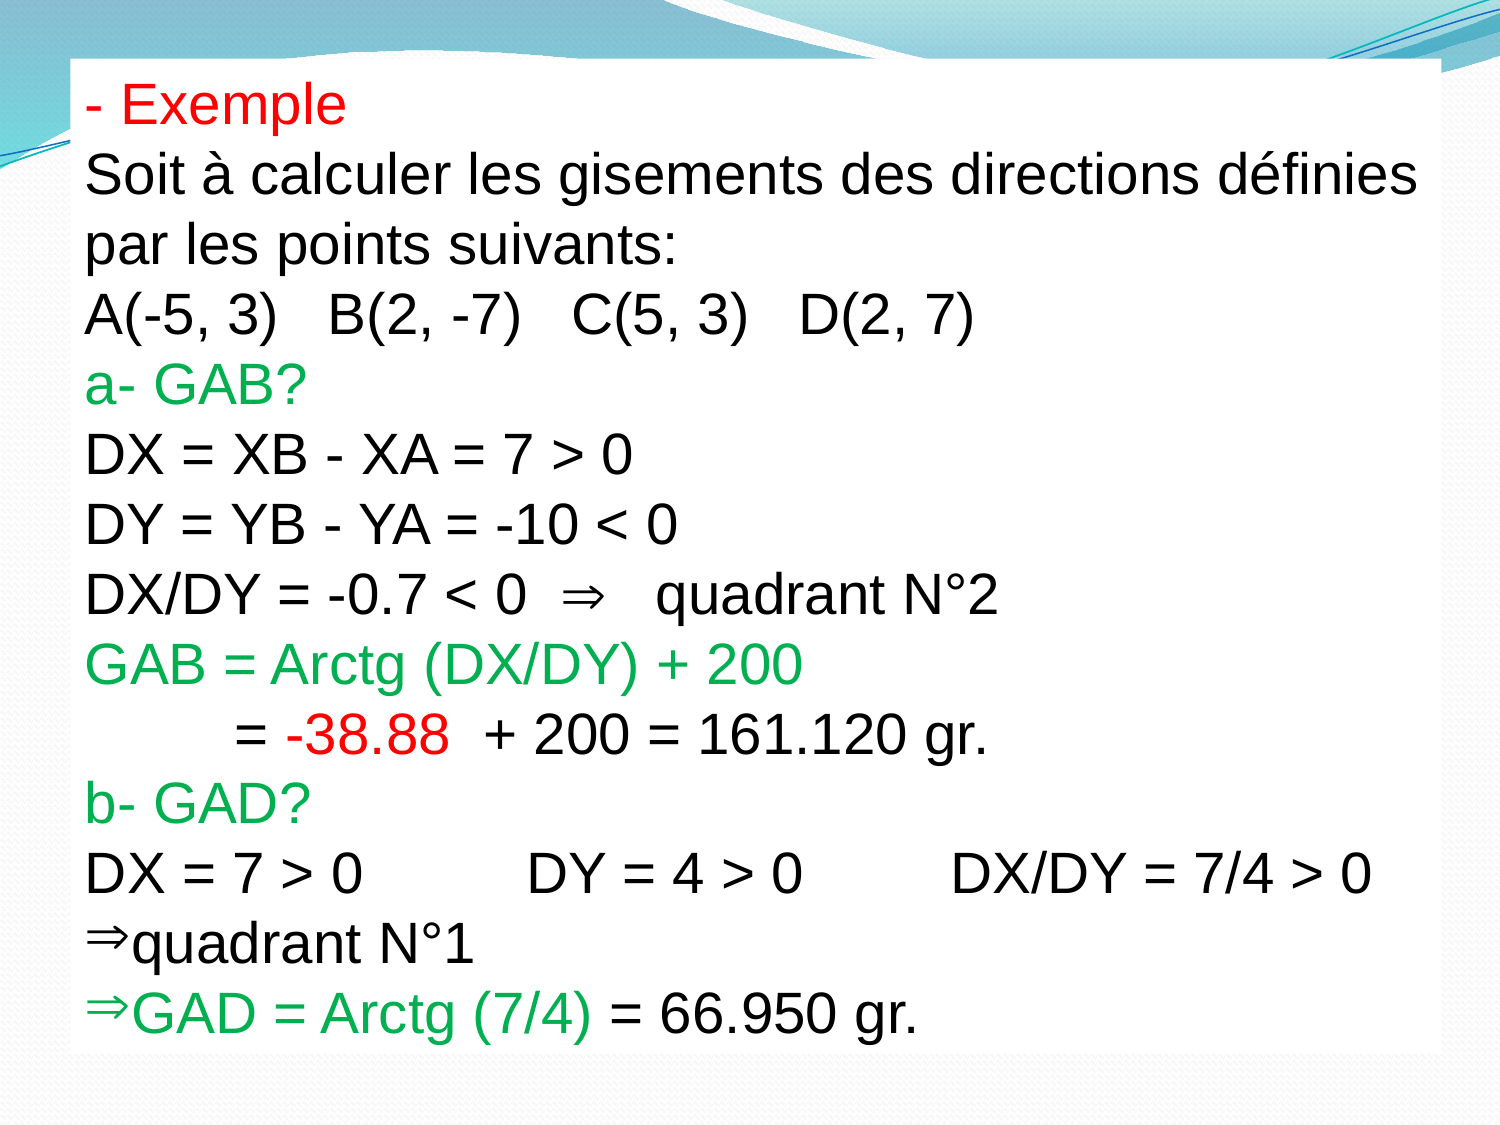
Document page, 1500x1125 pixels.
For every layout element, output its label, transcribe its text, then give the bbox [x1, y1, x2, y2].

text_box - Exemple Soit à calculer les gisements des directions définies par les points suivants: A(-5, 3) B(2, -7) C(5, 3) D(2, 7) a- GAB? DX = XB - XA = 7 > 0 DY = YB - YA = -10 < 0 DX/DY = -0.7 < 0  quadrant N°2 GAB = Arctg (DX/DY) + 200 = -38.88 + 200 = 161.120 gr. b- GAD? DX = 7 > 0 DY = 4 > 0 DX/DY = 7/4 > 0 quadrant N°1 GAD = Arctg (7/4) = 66.950 gr. [70, 58, 1442, 1053]
